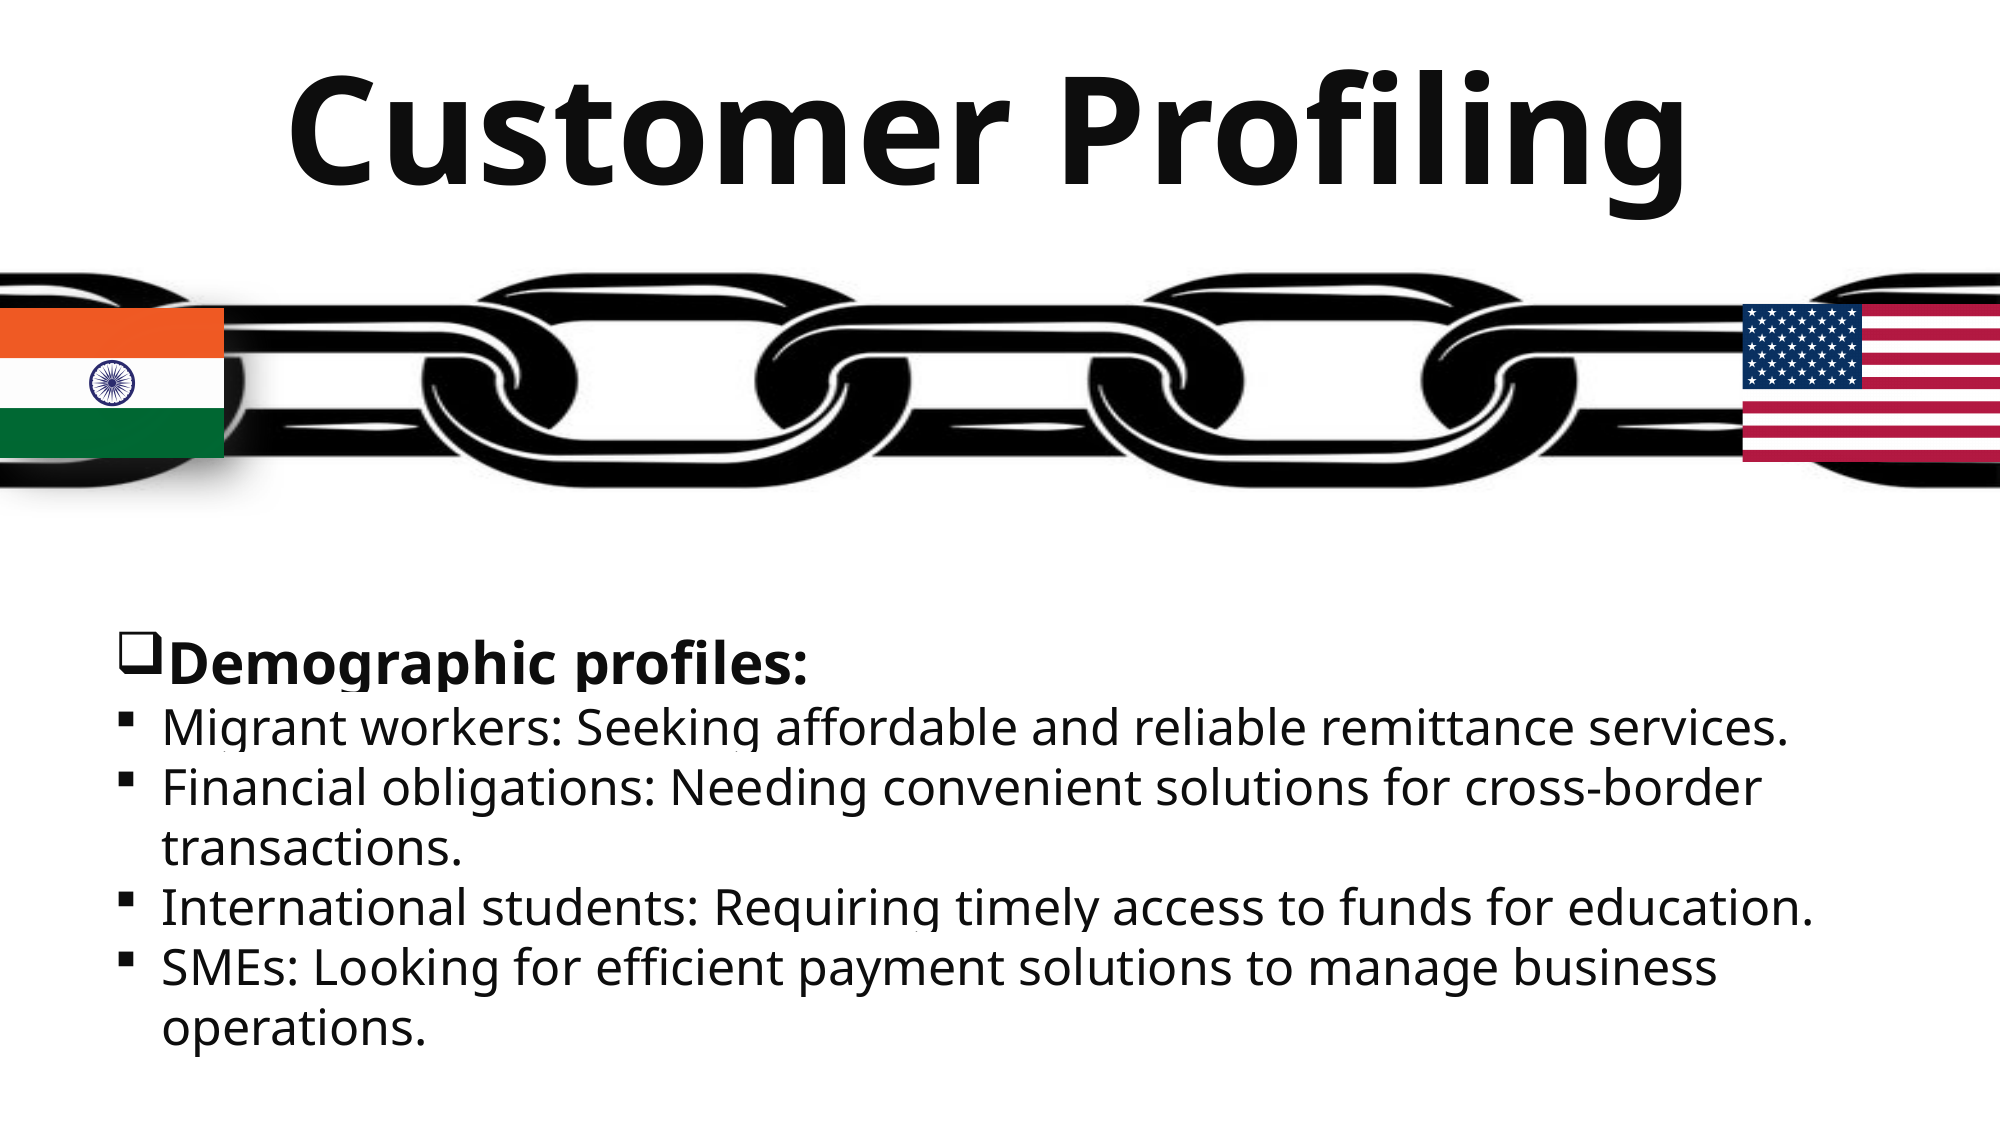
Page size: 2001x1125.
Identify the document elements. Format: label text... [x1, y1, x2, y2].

text_box Demographic profiles: Migrant workers: Seeking affordable and reliable remittance services. Financial obligations: Needing convenient solutions for cross-border transactions. International students: Requiring timely access to funds for education. SMEs: Looking for efficient payment solutions to manage business operations. [99, 618, 1878, 1064]
text_box Customer Profiling [0, 27, 1989, 223]
picture [0, 240, 2000, 507]
